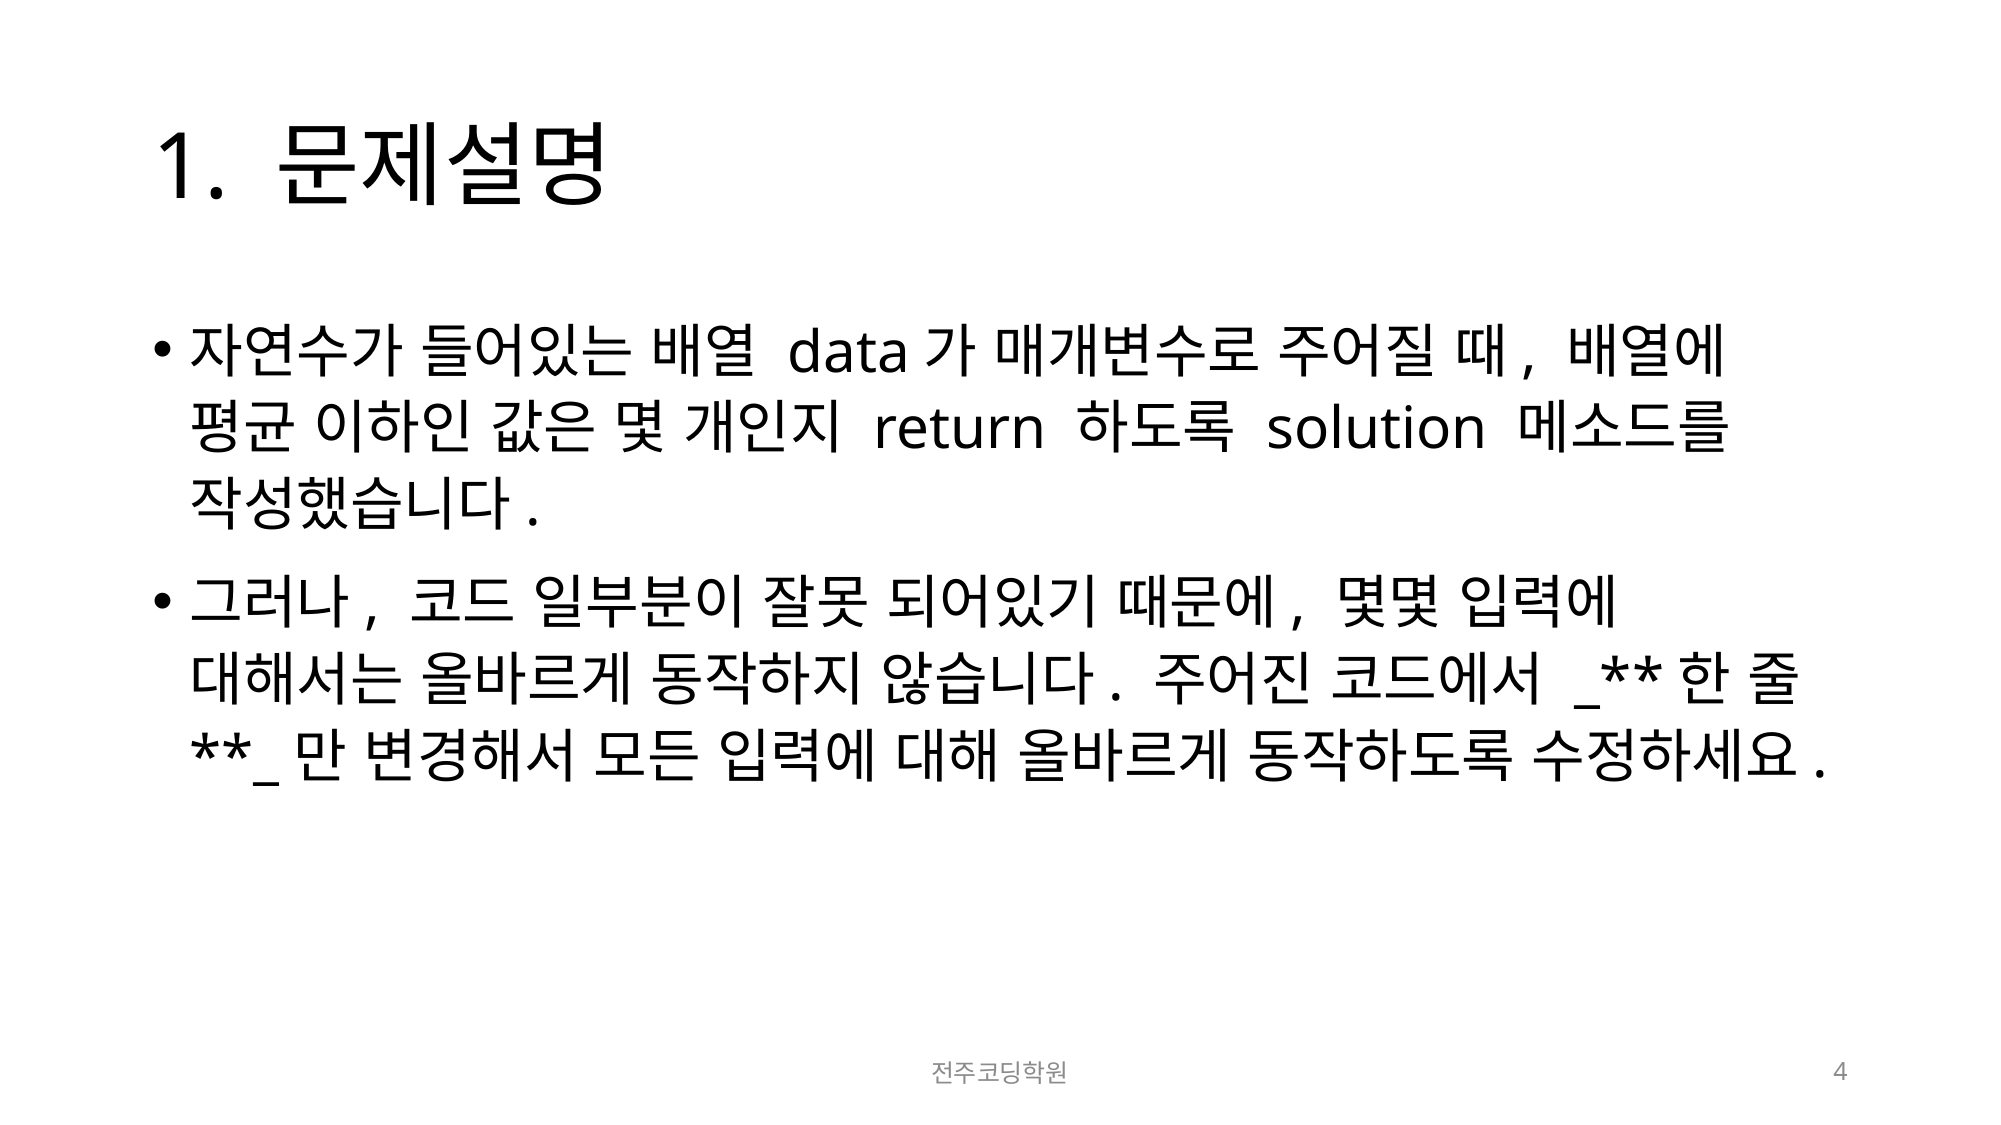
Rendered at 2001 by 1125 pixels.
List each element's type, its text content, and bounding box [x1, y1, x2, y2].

footer 전주코딩학원 [662, 1042, 1338, 1103]
title 1. 문제설명 [137, 59, 1863, 278]
list 자연수가 들어있는 배열 data가 매개변수로 주어질 때, 배열에 평균 이하인 값은 몇 개인지 return 하도록 solution 메소드를 작성했습니다. 그러나, 코드 일부분이 잘못 되어있기 때문에, 몇몇 입력에 대해서는 올바르게 동작하지 않습니다. 주어진 코드에서 _**한 줄**_만 변경해서 모든 입력에 대해 올바르게 동작하도록 수정하세요. [137, 299, 1863, 1047]
slide_number 4 [1412, 1042, 1863, 1103]
